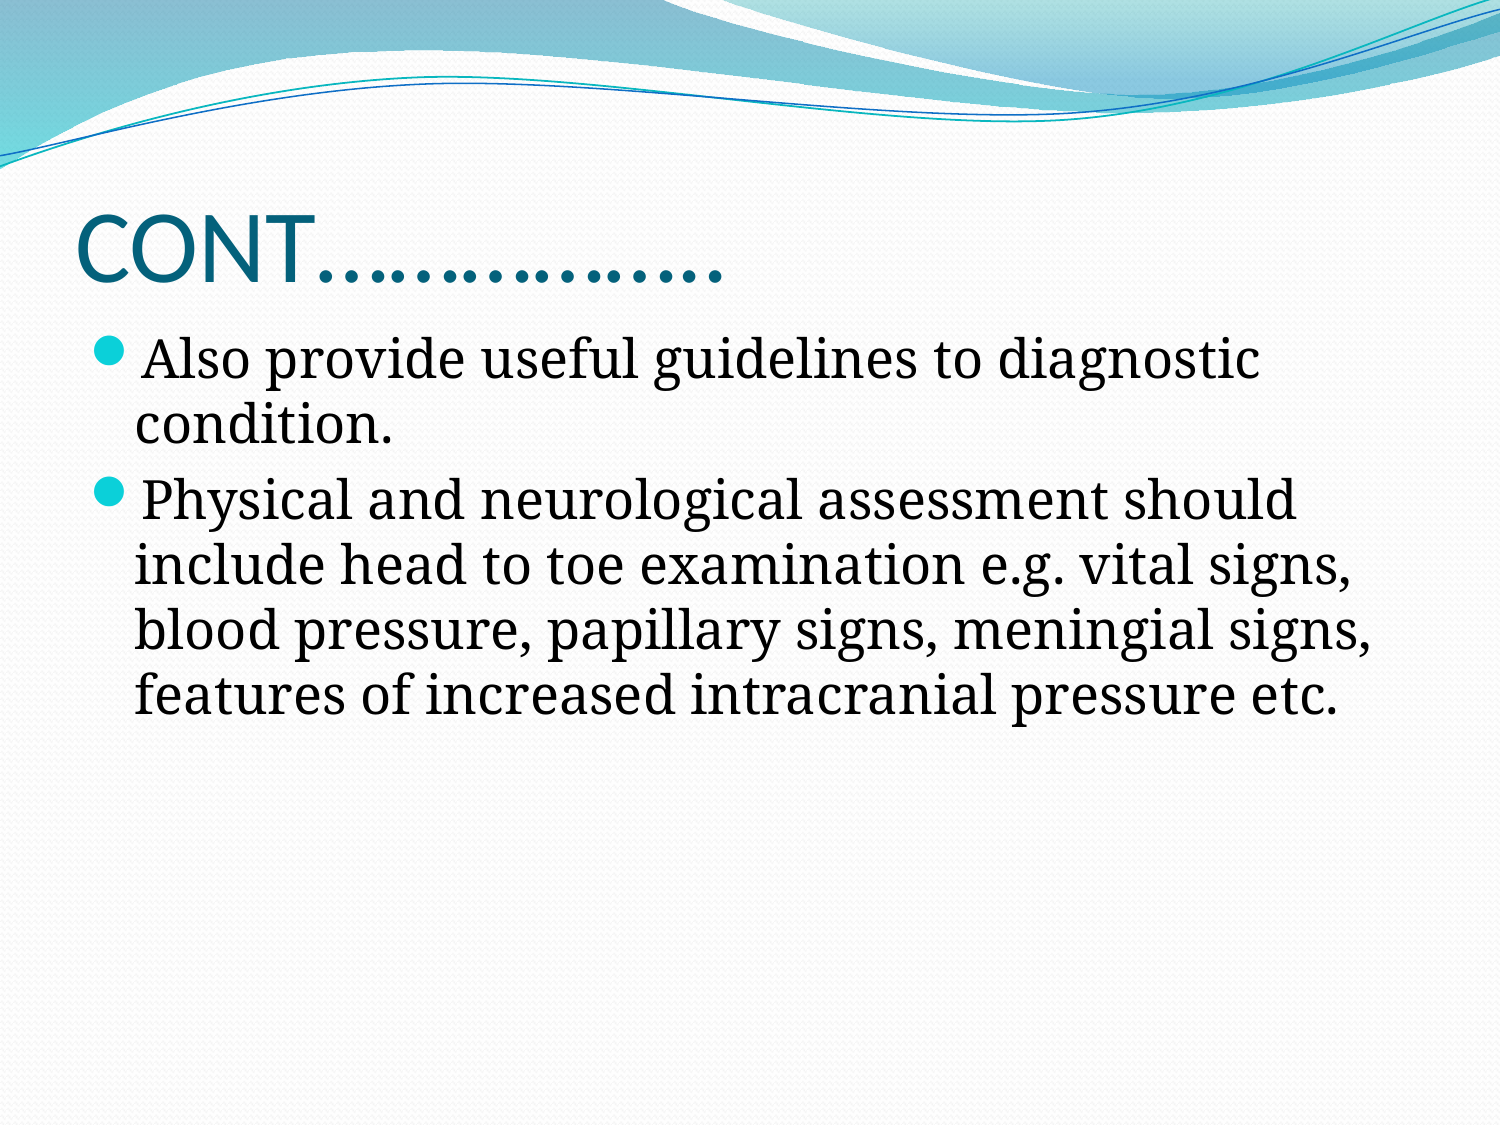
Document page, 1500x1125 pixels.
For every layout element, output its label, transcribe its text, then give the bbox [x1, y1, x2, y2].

title CONT…………….. [75, 115, 1425, 303]
list Also provide useful guidelines to diagnostic condition. Physical and neurological assessment should include head to toe examination e.g. vital signs, blood pressure, papillary signs, meningial signs, features of increased intracranial pressure etc. [75, 317, 1425, 1038]
